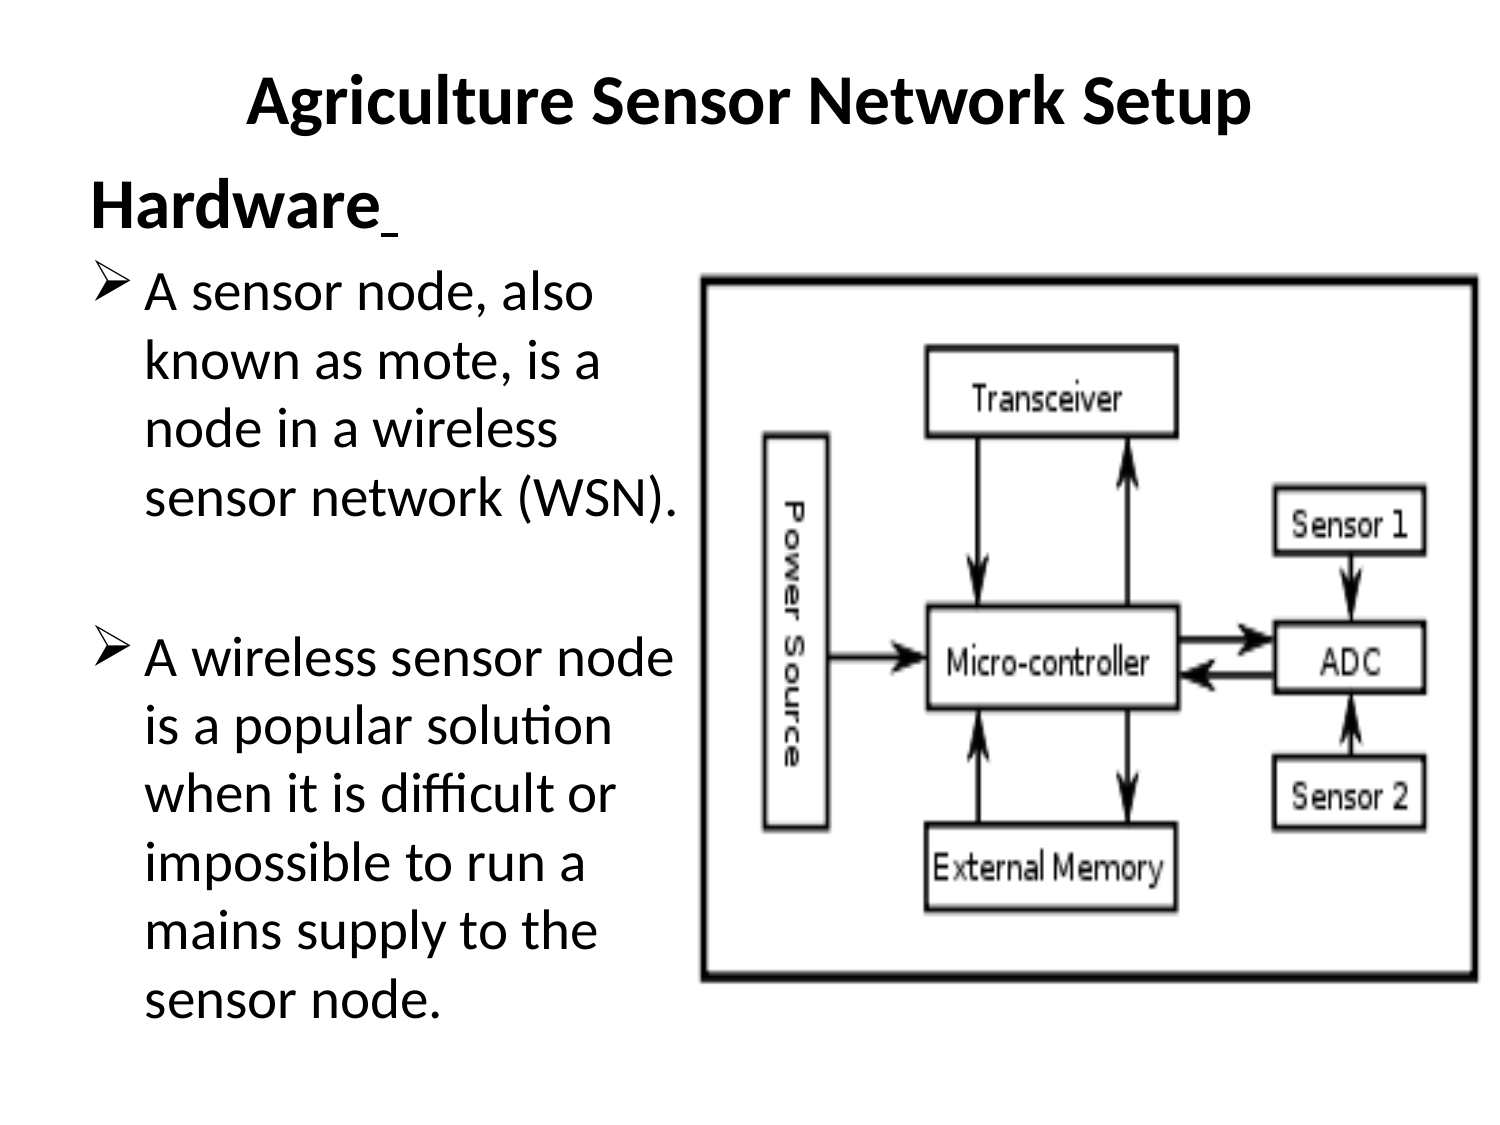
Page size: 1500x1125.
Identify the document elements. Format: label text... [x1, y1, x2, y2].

title Agriculture Sensor Network Setup [75, 45, 1425, 233]
list Hardware A sensor node, also known as mote, is a node in a wireless sensor network (WSN). A wireless sensor node is a popular solution when it is difficult or impossible to run a mains supply to the sensor node. [75, 149, 703, 1106]
picture [679, 266, 1495, 1000]
